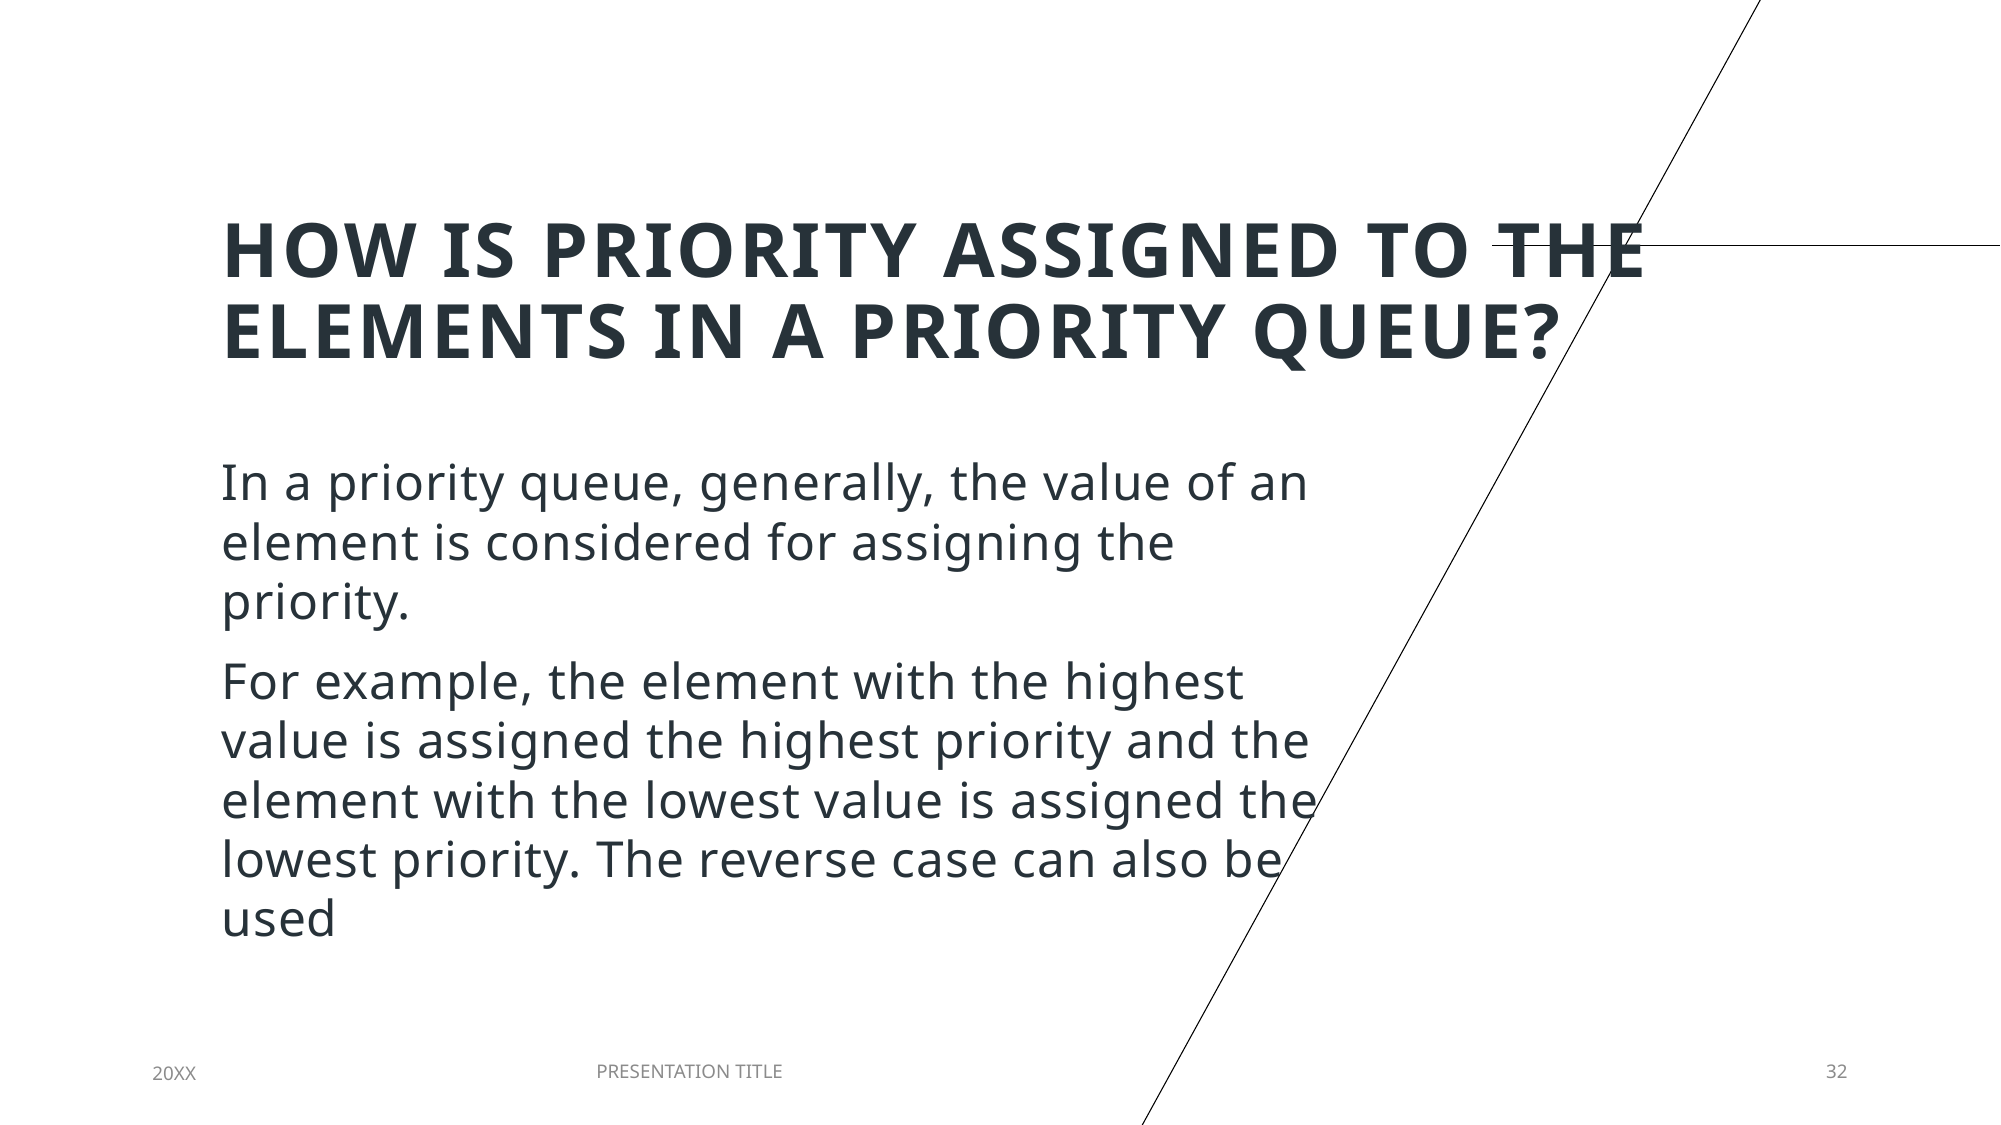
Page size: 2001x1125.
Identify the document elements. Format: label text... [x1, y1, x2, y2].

slide_number 32 [1412, 1042, 1863, 1103]
slide_number 20XX [137, 1042, 338, 1103]
footer PRESENTATION TITLE [404, 1042, 975, 1103]
list In a priority queue, generally, the value of an element is considered for assigning the priority. For example, the element with the highest value is assigned the highest priority and the element with the lowest value is assigned the lowest priority. The reverse case can also be used [206, 443, 1382, 955]
title How is Priority assigned to the elements in a Priority Queue? [206, 170, 1763, 472]
